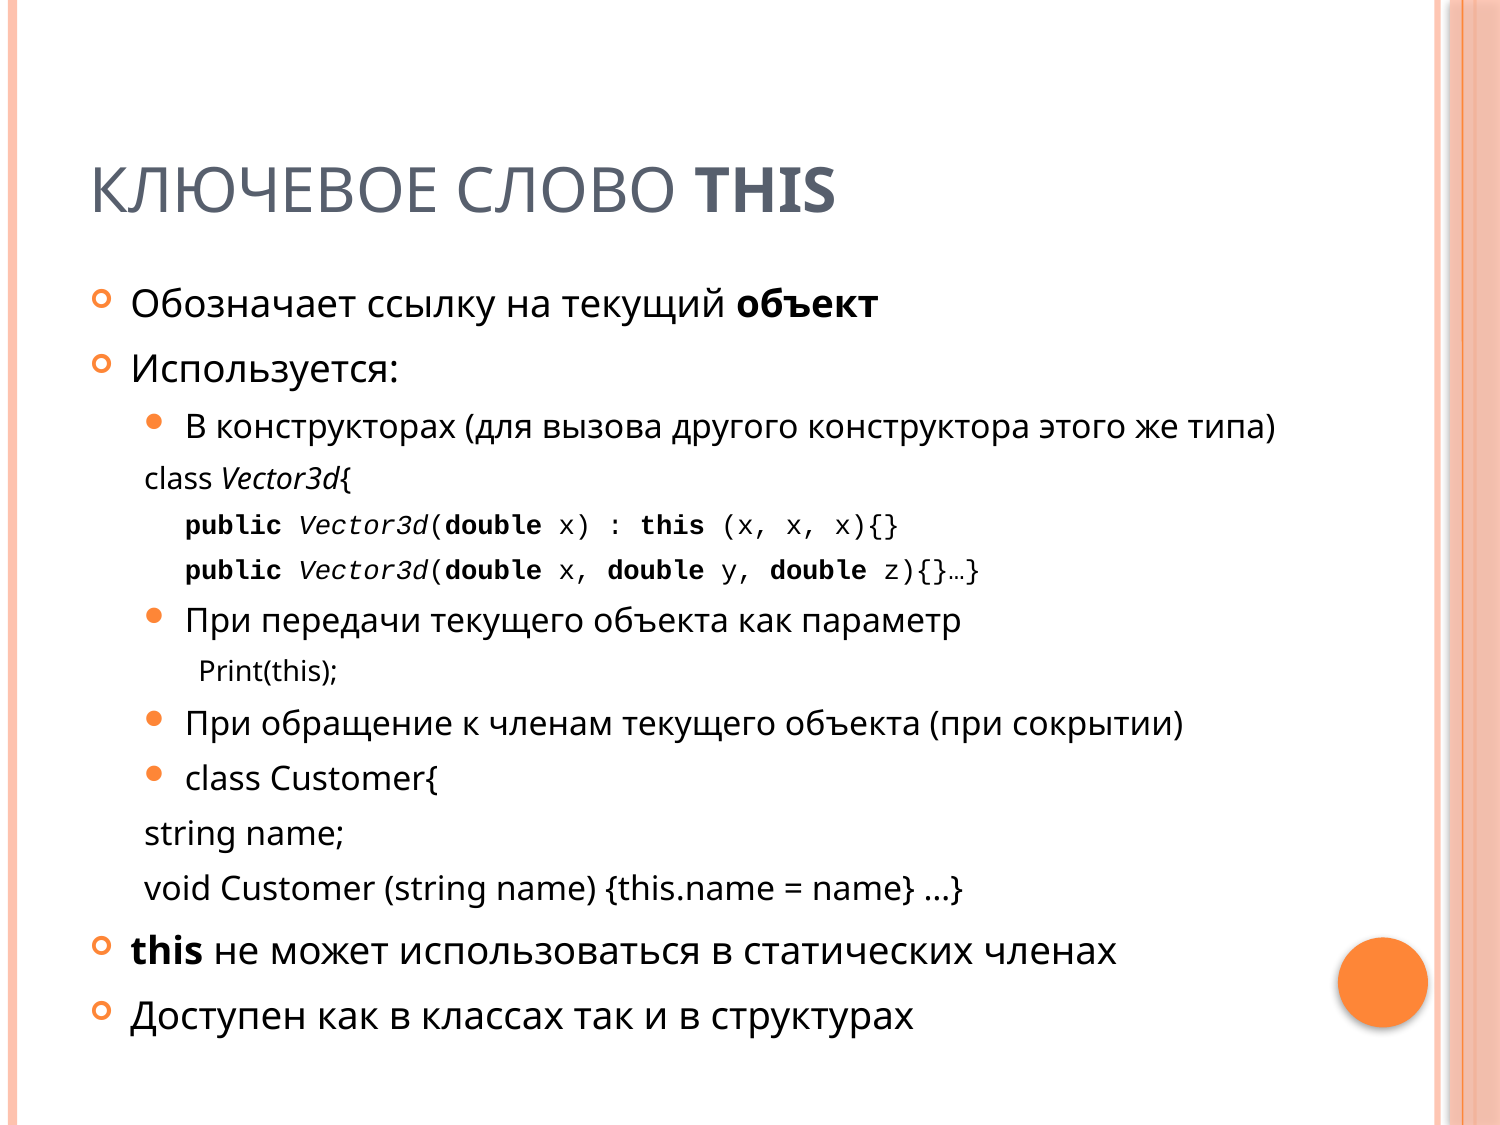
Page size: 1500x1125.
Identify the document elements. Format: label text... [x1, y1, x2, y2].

title Ключевое слово this [75, 45, 1300, 233]
list Обозначает ссылку на текущий объект Используется: В конструкторах (для вызова другого конструктора этого же типа) class Vector3d{ public Vector3d(double x) : this (x, x, x){} public Vector3d(double x, double y, double z){}…} При передачи текущего объекта как параметр Print(this); При обращение к членам текущего объекта (при сокрытии) class Customer{ string name; void Customer (string name) {this.name = name} …} this не может использоваться в статических членах Доступен как в классах так и в структурах [75, 262, 1300, 1062]
